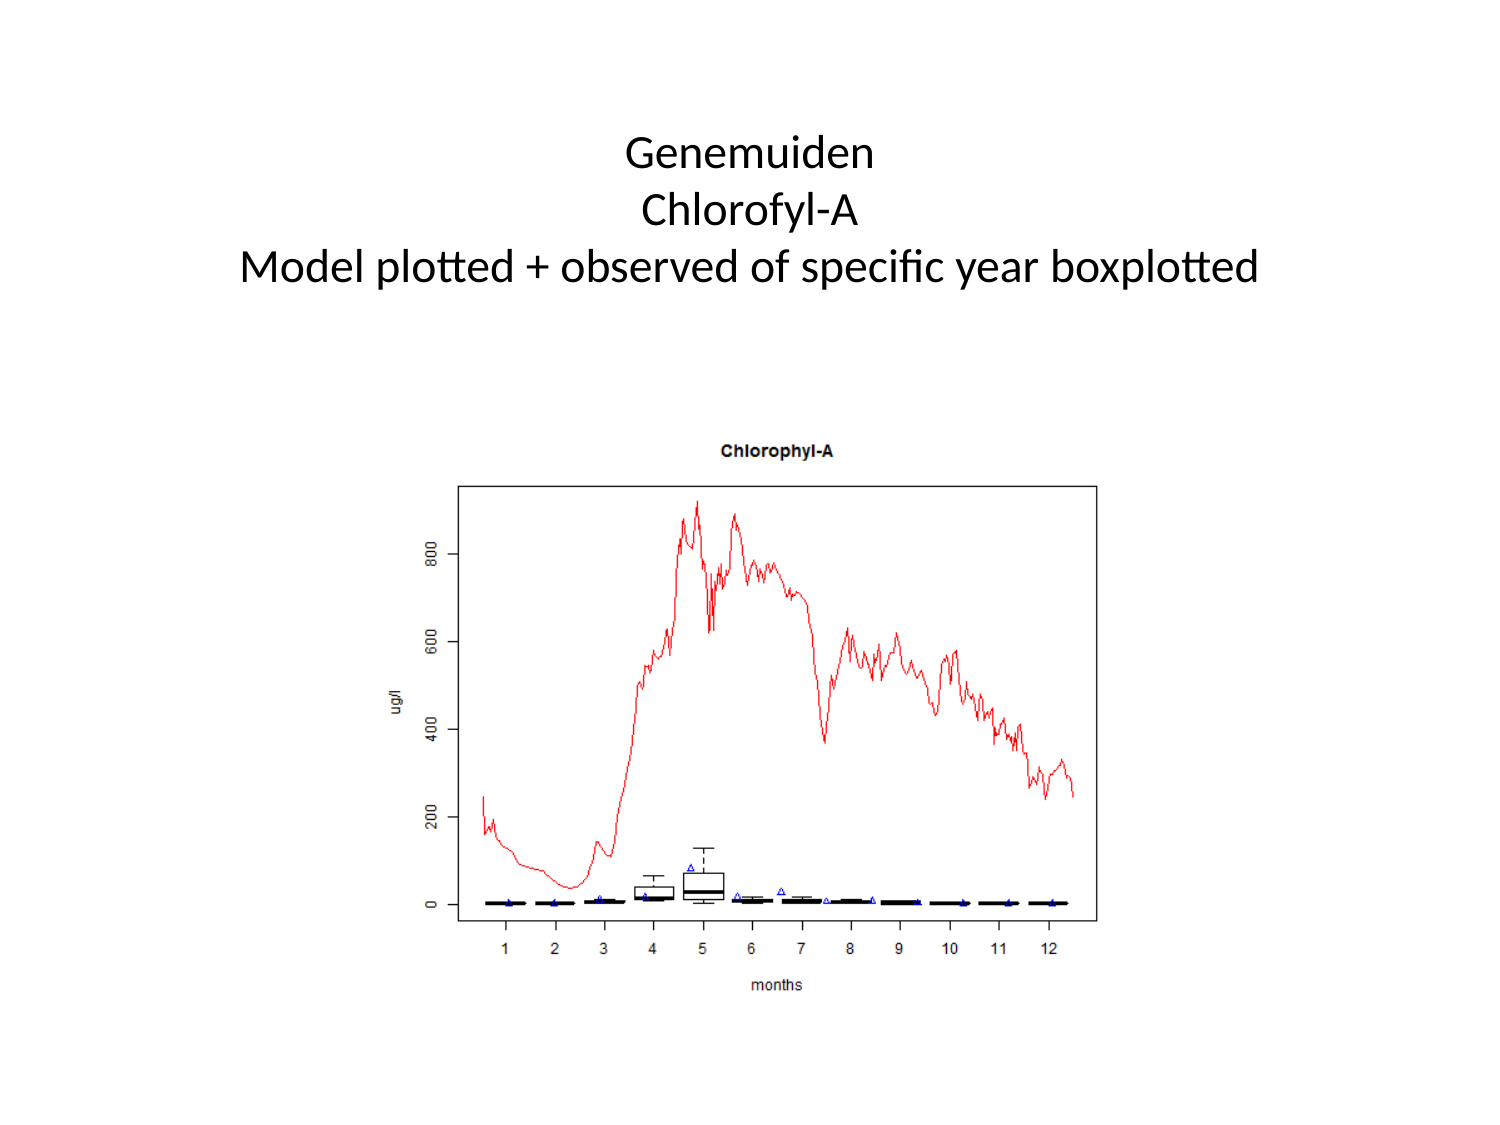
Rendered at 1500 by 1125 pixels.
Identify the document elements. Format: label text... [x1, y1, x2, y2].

title Genemuiden Chlorofyl-A Model plotted + observed of specific year boxplotted [75, 112, 1425, 300]
picture [384, 412, 1135, 1013]
